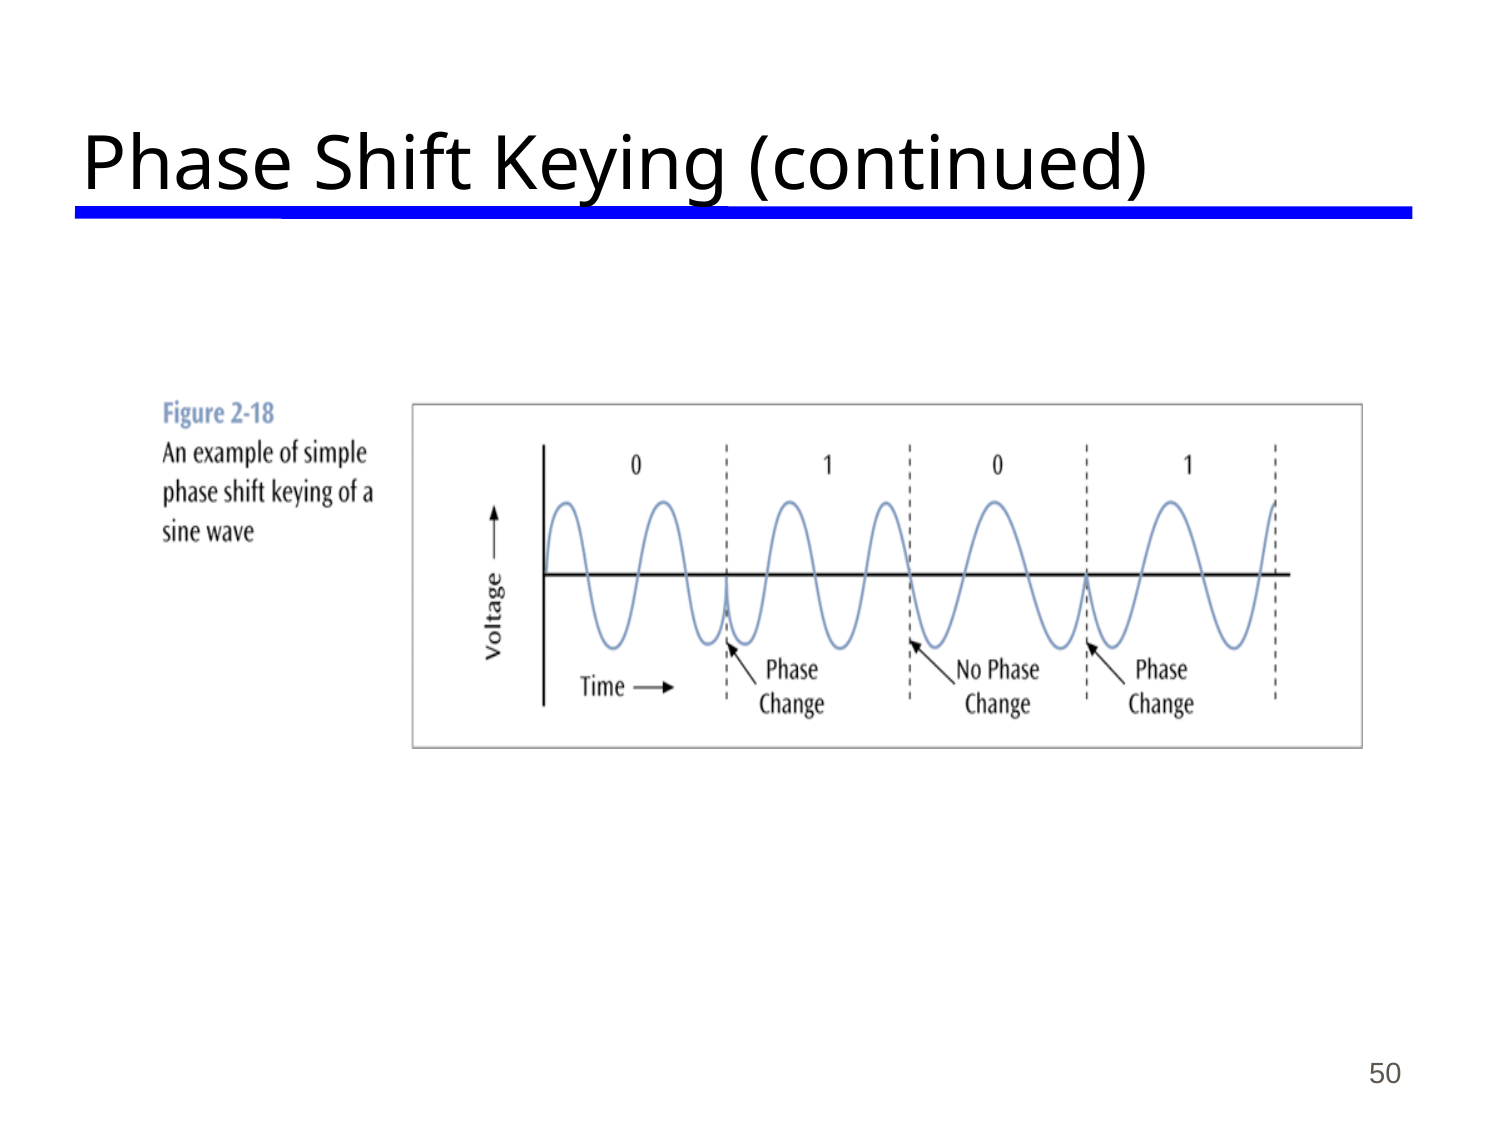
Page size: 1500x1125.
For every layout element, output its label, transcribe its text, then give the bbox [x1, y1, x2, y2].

slide_number 50 [1103, 1021, 1417, 1098]
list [162, 399, 1363, 749]
title Phase Shift Keying (continued) [66, 24, 1413, 213]
